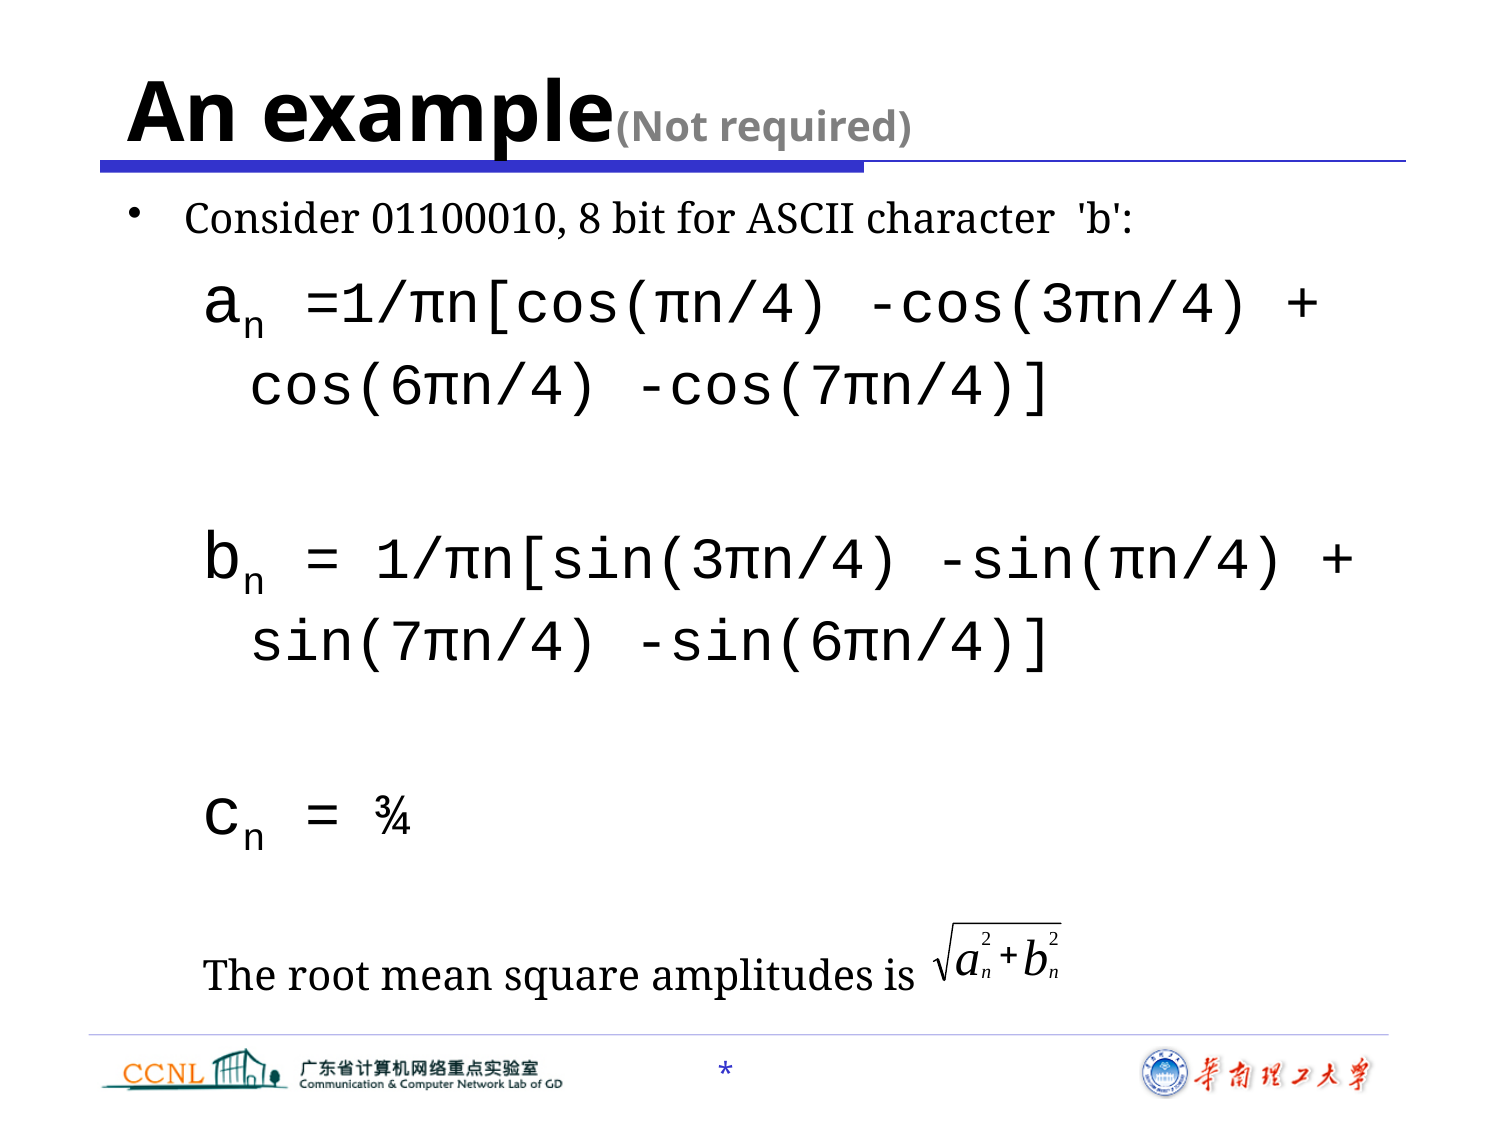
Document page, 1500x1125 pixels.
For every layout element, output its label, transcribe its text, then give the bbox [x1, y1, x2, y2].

picture [88, 1046, 573, 1096]
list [926, 916, 1069, 988]
list Consider 01100010, 8 bit for ASCII character 'b': an =1/πn[cos(πn/4) -cos(3πn/4) + cos(6πn/4) -cos(7πn/4)] bn = 1/πn[sin(3πn/4) -sin(πn/4) + sin(7πn/4) -sin(6πn/4)] cn = ¾ The root mean square amplitudes is [112, 184, 1388, 536]
title An example(Not required) [111, 54, 1388, 162]
list Consider 01100010, 8 bit for ASCII character 'b': an =1/πn[cos(πn/4) -cos(3πn/4) + cos(6πn/4) -cos(7πn/4)] bn = 1/πn[sin(3πn/4) -sin(πn/4) + sin(7πn/4) -sin(6πn/4)] cn = ¾ The root mean square amplitudes is [112, 537, 1388, 1036]
picture [1139, 1046, 1382, 1099]
